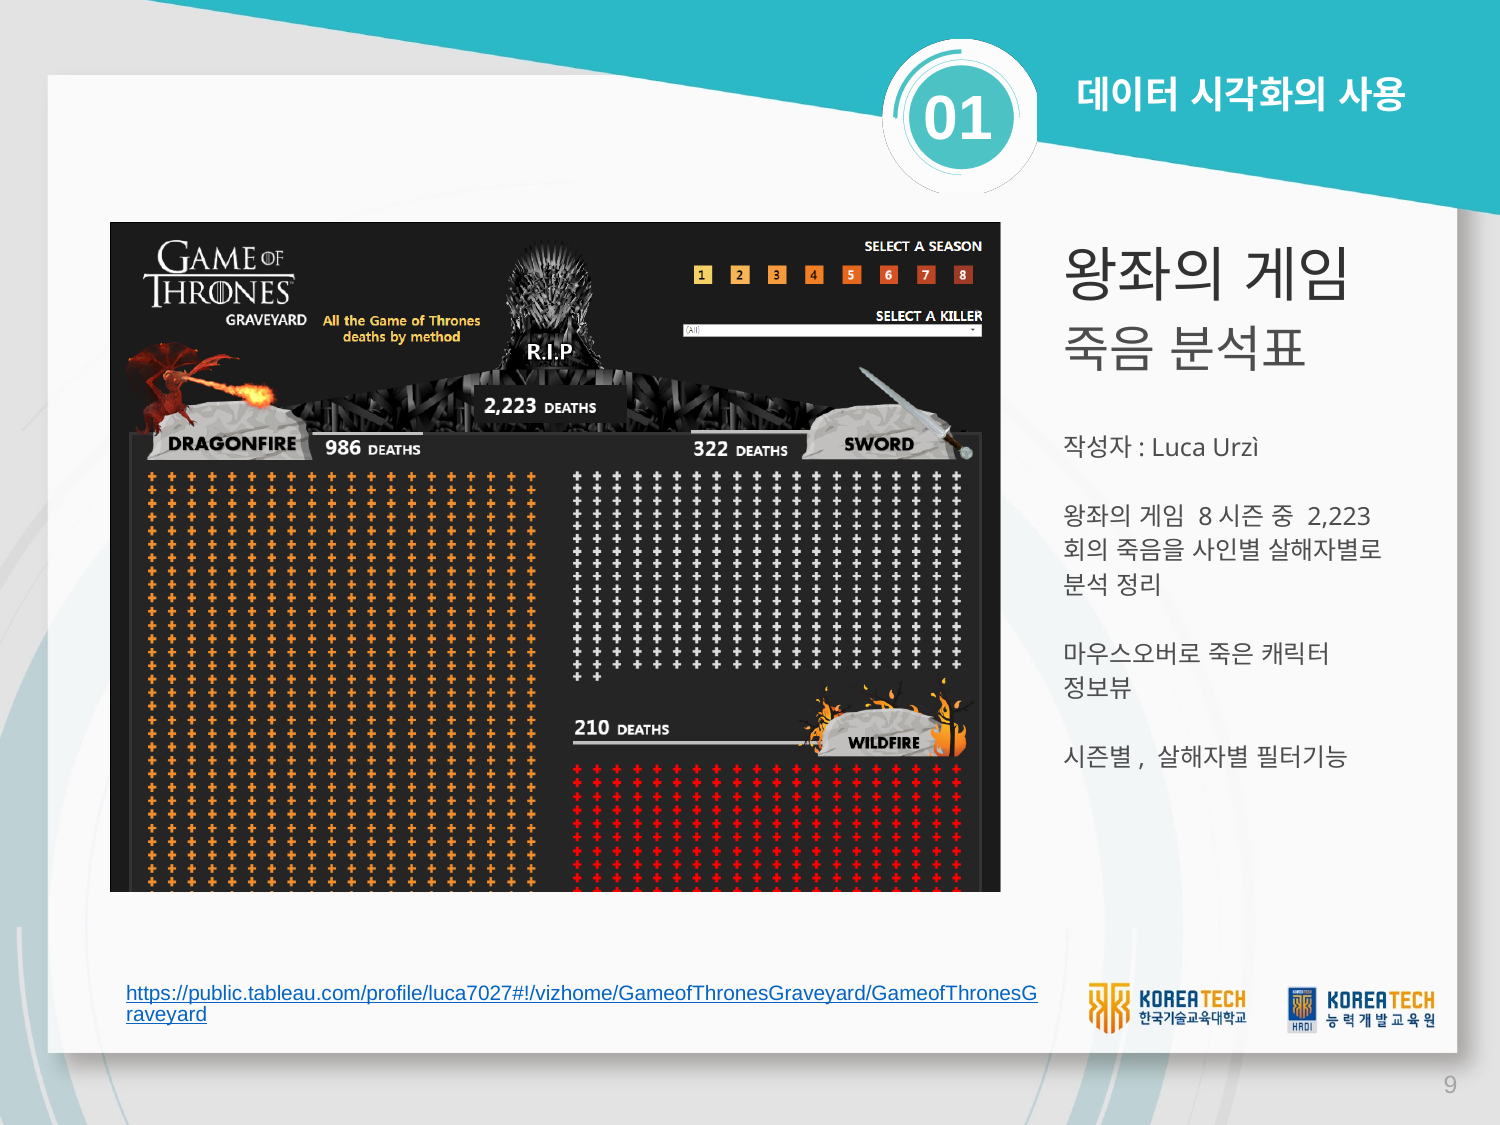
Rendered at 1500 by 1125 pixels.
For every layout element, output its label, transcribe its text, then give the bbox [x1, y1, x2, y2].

text_box 데이터 시각화의 사용 [1048, 63, 1436, 169]
picture [0, 0, 1500, 1125]
slide_number 9 [1225, 1053, 1473, 1114]
text_box https://public.tableau.com/profile/luca7027#!/vizhome/GameofThronesGraveyard/GameofThronesGraveyard [110, 964, 1057, 1046]
text_box 왕좌의 게임 죽음 분석표 작성자: Luca Urzì 왕좌의 게임 8시즌 중 2,223회의 죽음을 사인별 살해자별로 분석 정리 마우스오버로 죽은 캐릭터 정보뷰 시즌별, 살해자별 필터기능 [1048, 218, 1403, 935]
